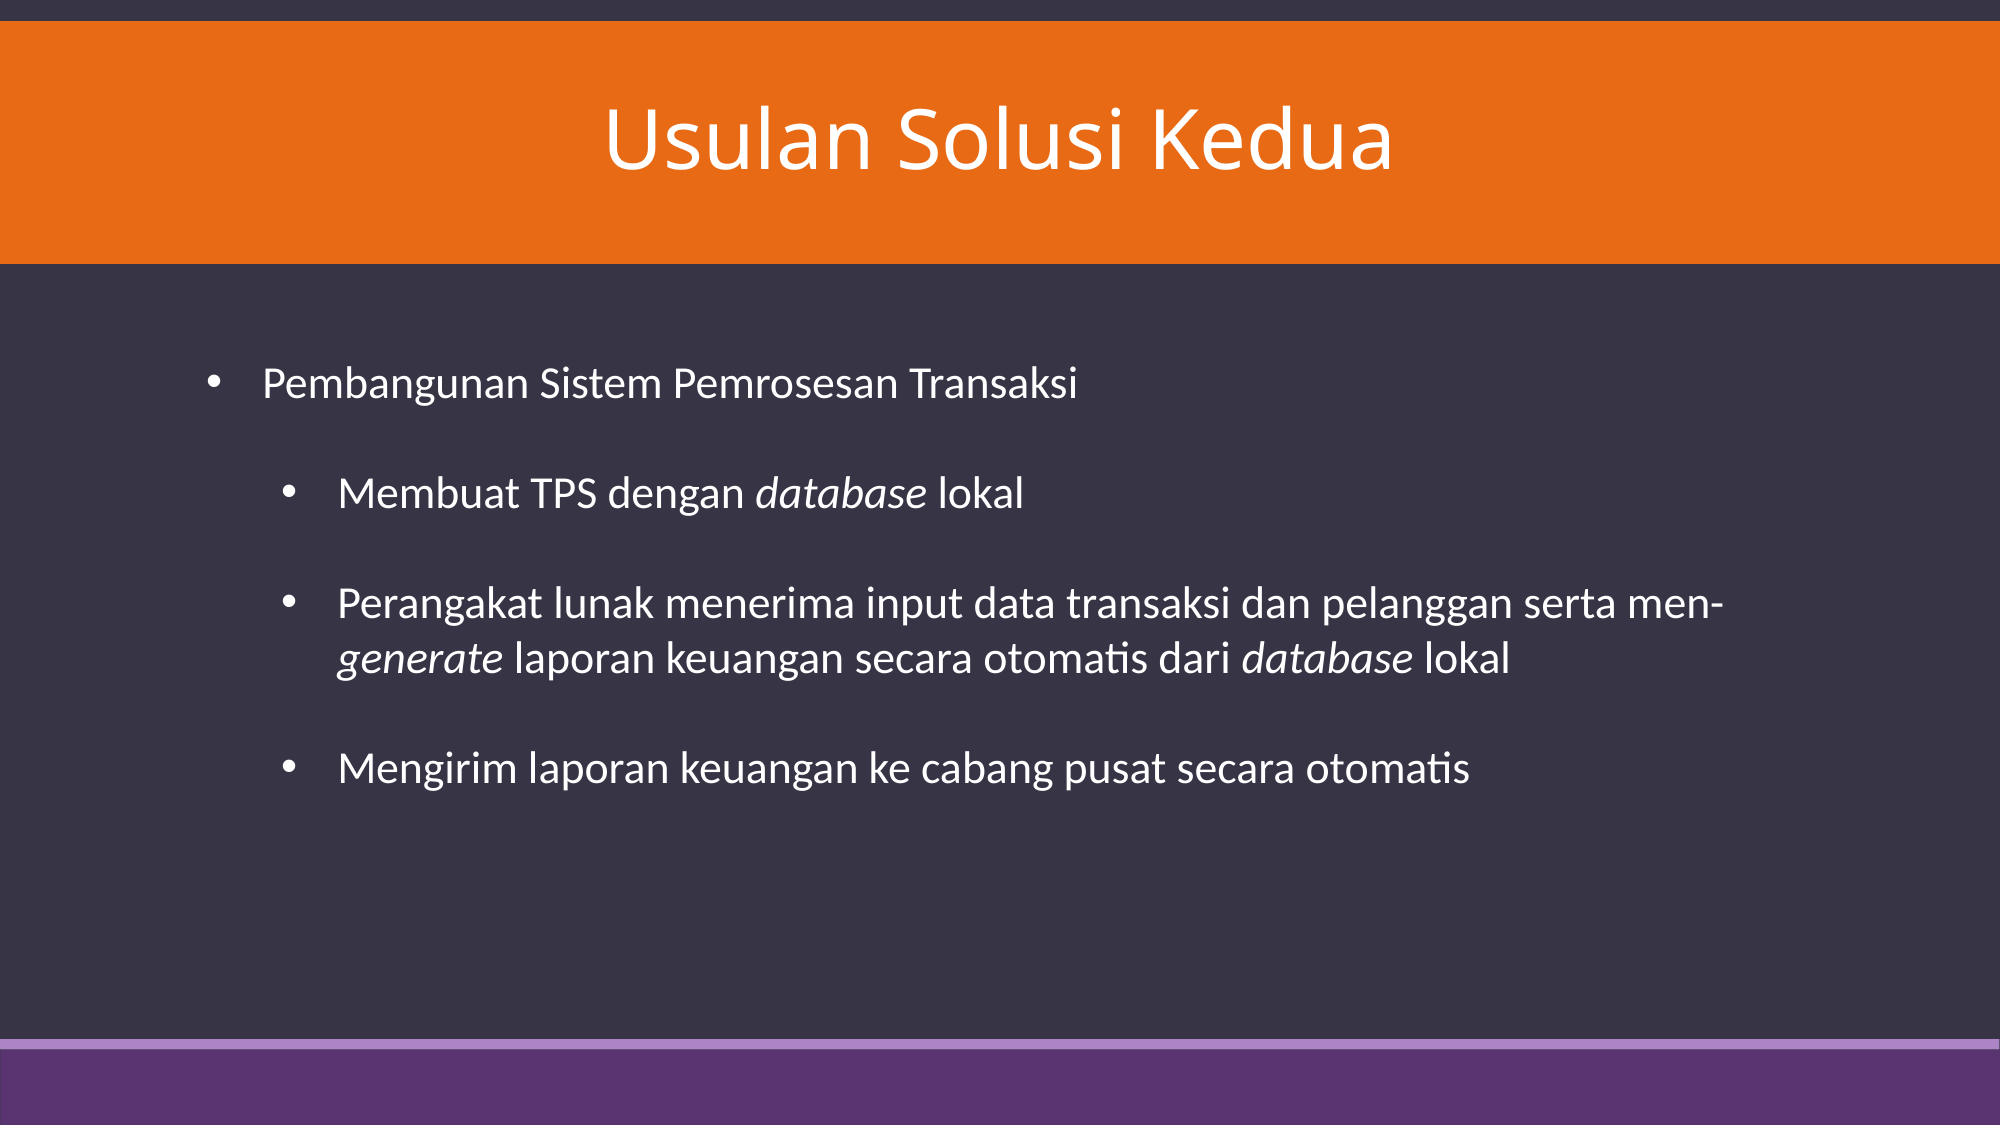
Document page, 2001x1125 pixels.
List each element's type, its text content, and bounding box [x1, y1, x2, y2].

picture [0, 21, 2000, 265]
text_box Pembangunan Sistem Pemrosesan Transaksi Membuat TPS dengan database lokal Perangakat lunak menerima input data transaksi dan pelanggan serta men-generate laporan keuangan secara otomatis dari database lokal Mengirim laporan keuangan ke cabang pusat secara otomatis [191, 345, 1776, 861]
